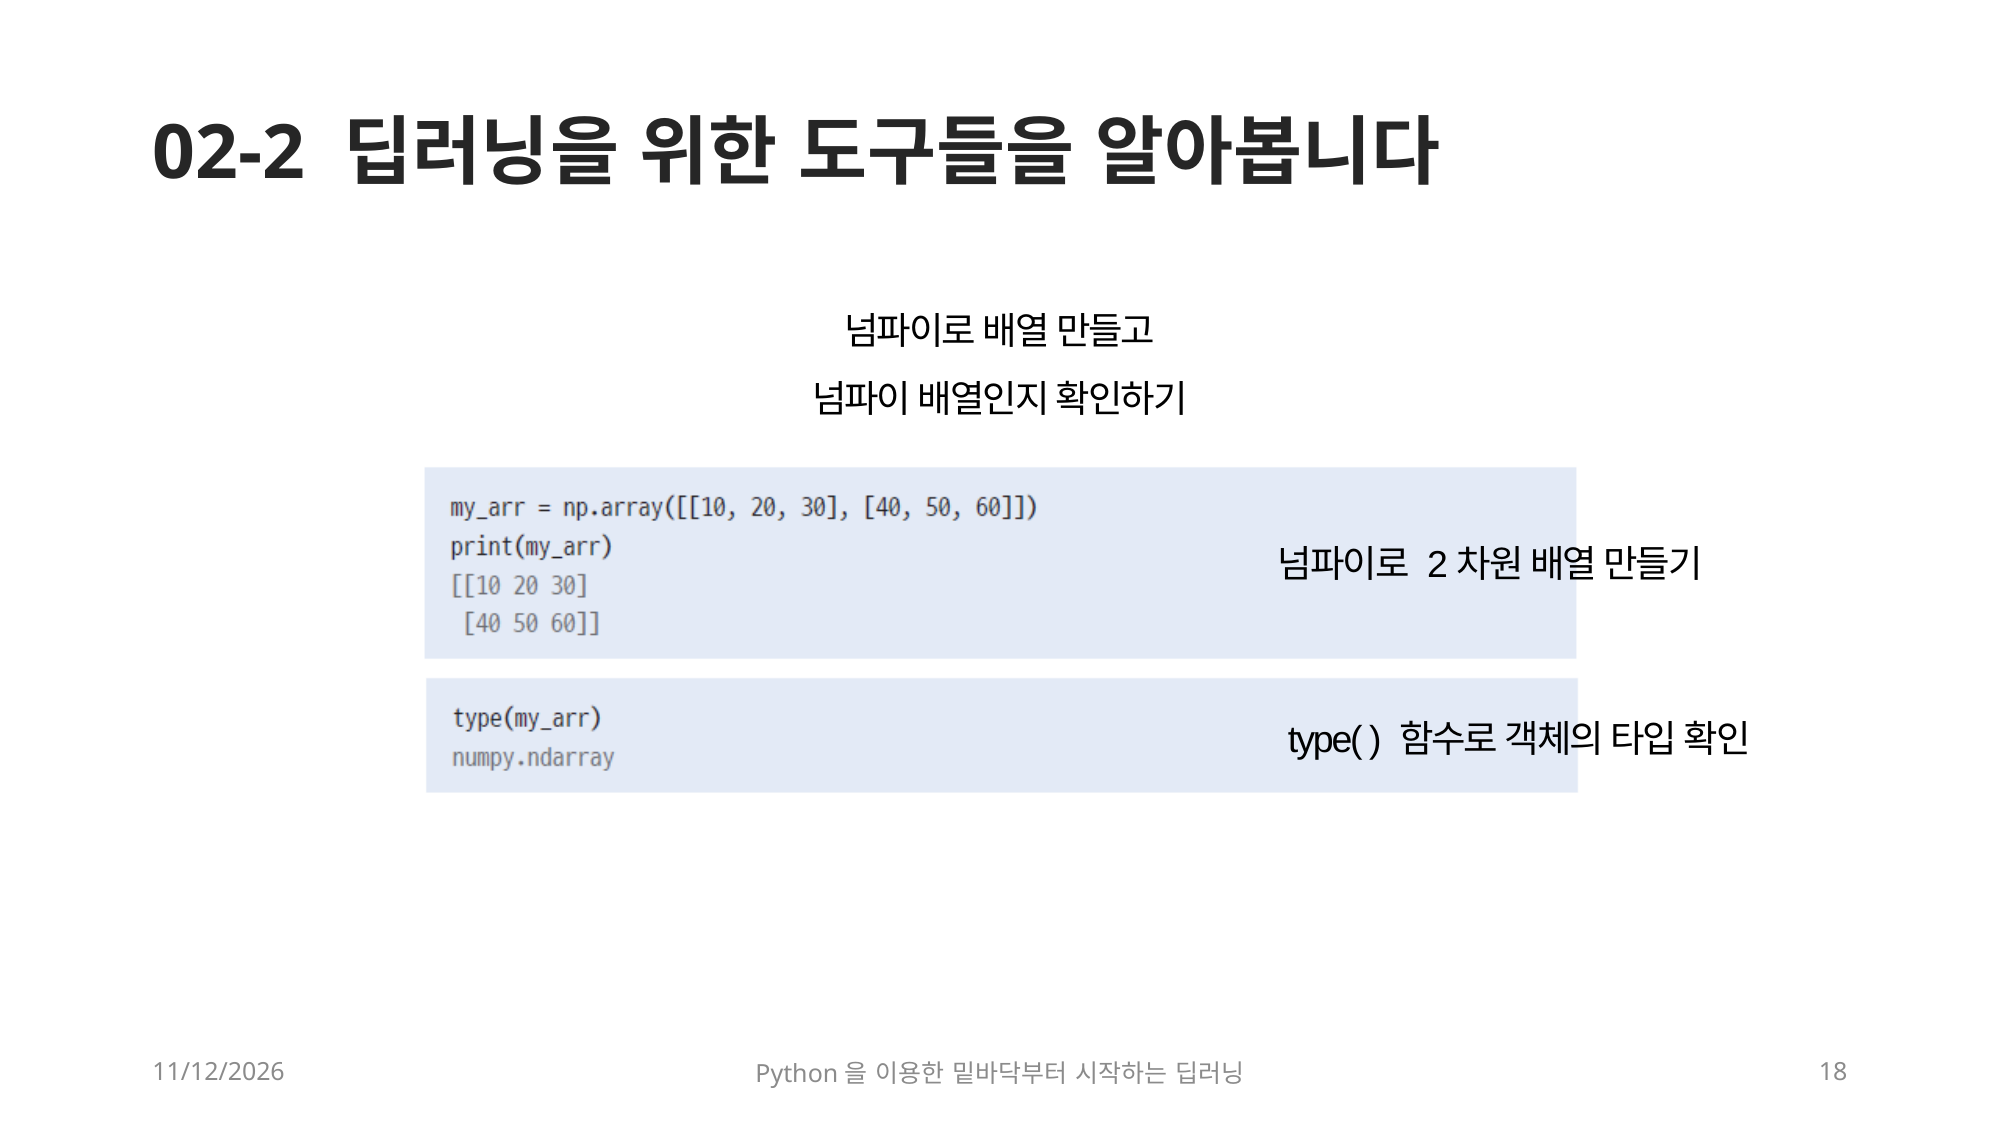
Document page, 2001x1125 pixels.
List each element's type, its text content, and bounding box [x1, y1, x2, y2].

slide_number 18 [1412, 1042, 1863, 1103]
title 02-2 딥러닝을 위한 도구들을 알아봅니다 [137, 45, 1863, 264]
picture [414, 455, 1586, 807]
text_box type( ) 함수로 객체의 타입 확인 [1586, 707, 1766, 768]
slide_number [137, 1042, 588, 1103]
footer Python을 이용한 밑바닥부터 시작하는 딥러닝 [662, 1042, 1338, 1103]
text_box 넘파이로 2차원 배열 만들기 [1586, 532, 1718, 592]
text_box 넘파이로 배열 만들고 넘파이 배열인지 확인하기 [0, 277, 2000, 427]
